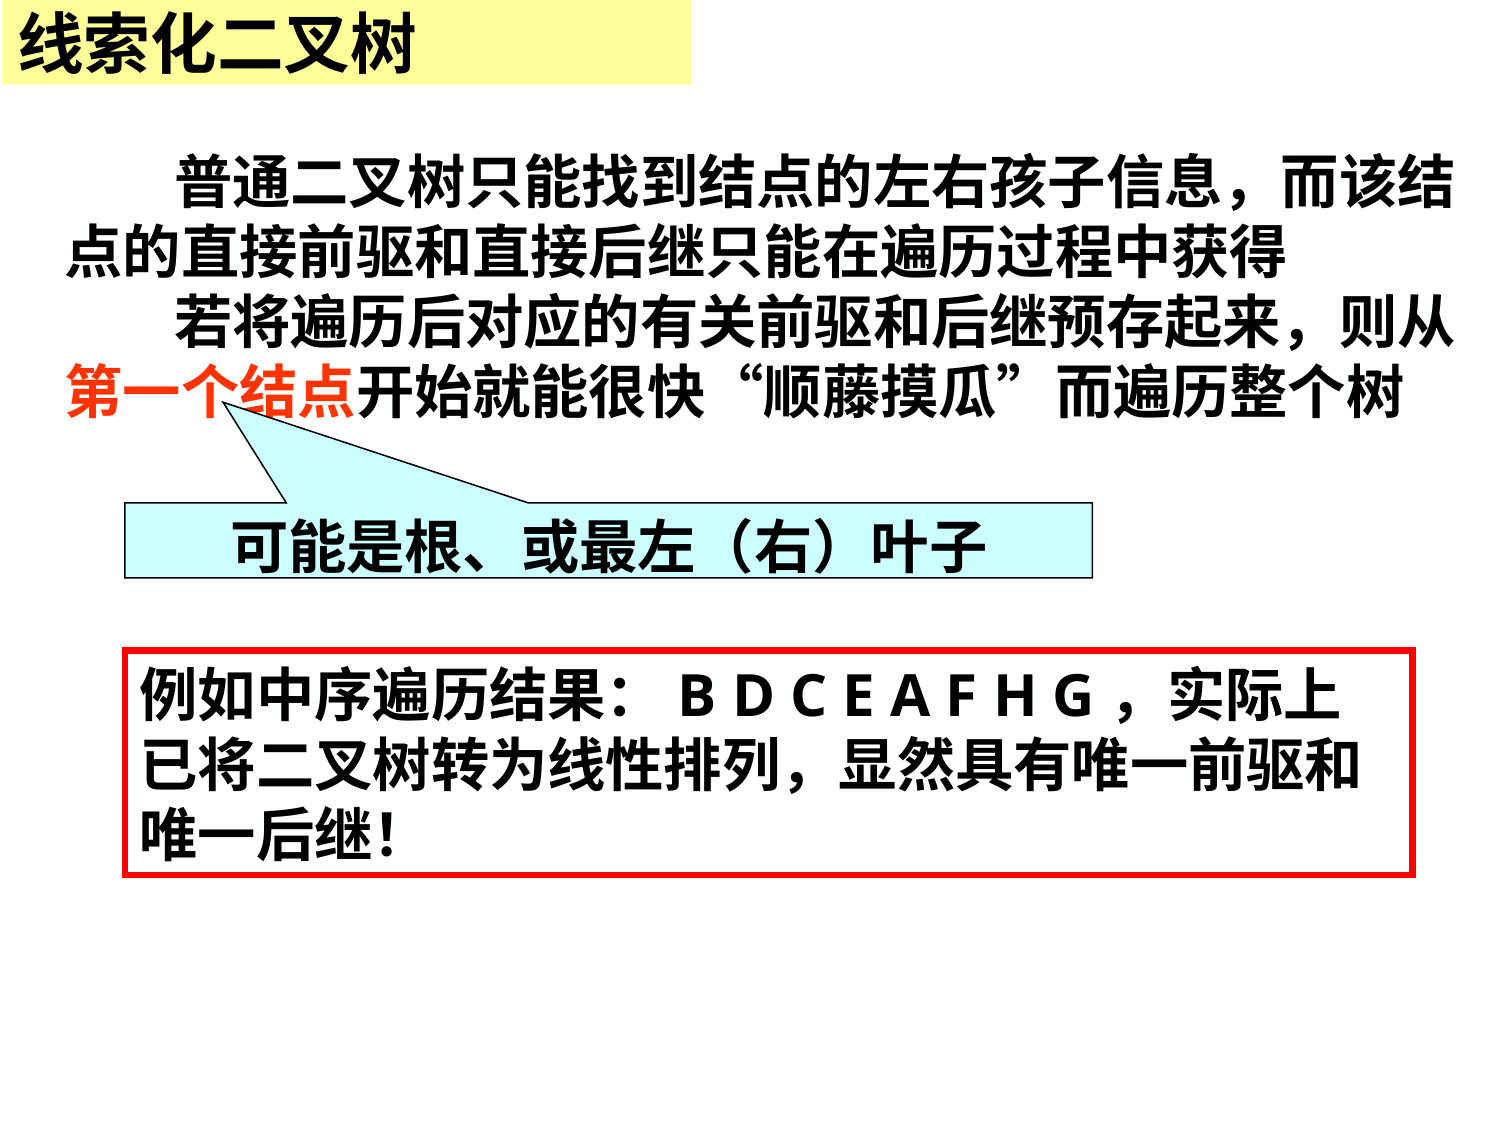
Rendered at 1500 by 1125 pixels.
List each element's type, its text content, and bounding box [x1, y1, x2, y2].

text_box 可能是根、或最左（右）叶子 [124, 402, 1093, 578]
text_box 例如中序遍历结果：B D C E A F H G，实际上已将二叉树转为线性排列，显然具有唯一前驱和唯一后继！ [124, 650, 1413, 876]
text_box 线索化二叉树 [2, 0, 691, 85]
text_box 普通二叉树只能找到结点的左右孩子信息，而该结点的直接前驱和直接后继只能在遍历过程中获得 若将遍历后对应的有关前驱和后继预存起来，则从第一个结点开始就能很快“顺藤摸瓜”而遍历整个树 [50, 137, 1471, 433]
